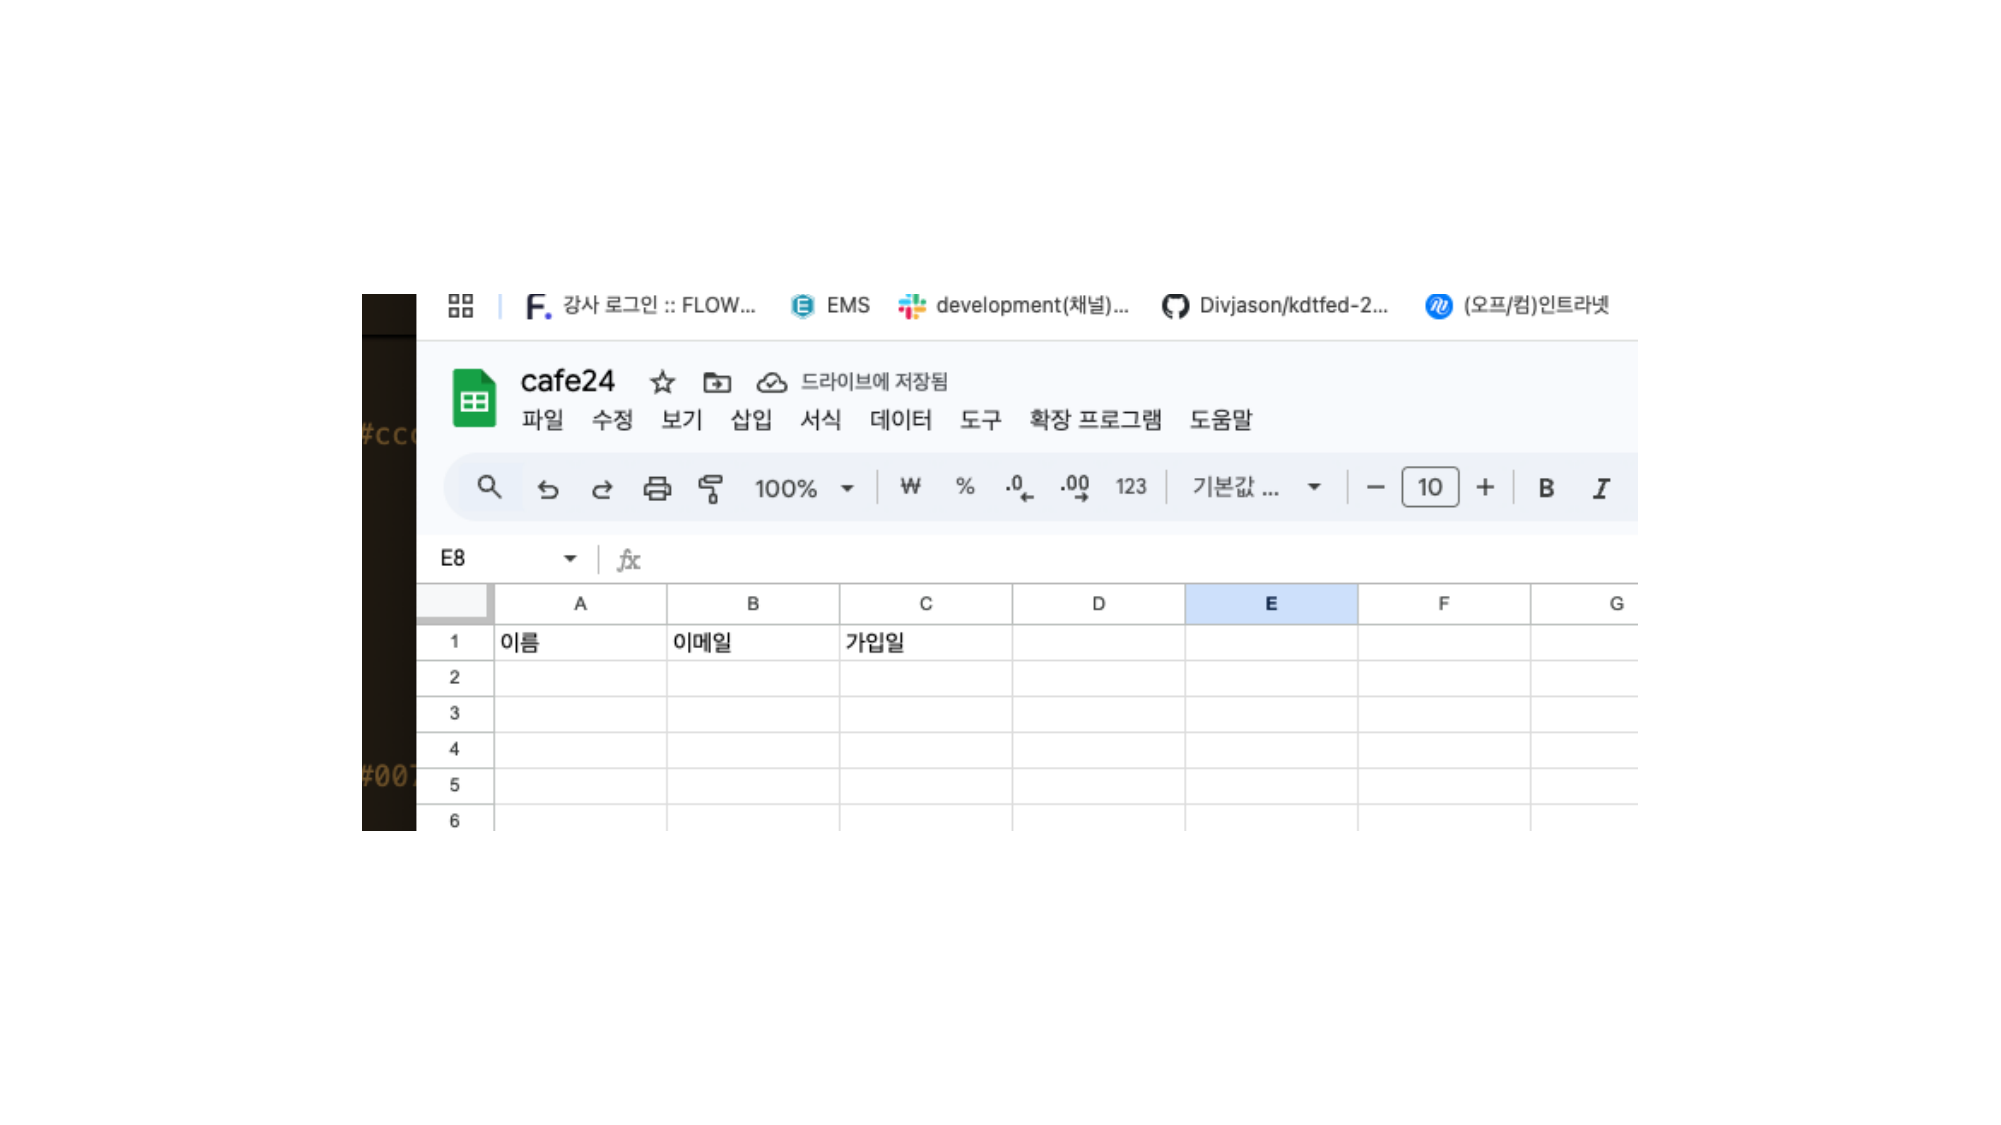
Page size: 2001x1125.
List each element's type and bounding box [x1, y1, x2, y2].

picture [362, 294, 1638, 831]
